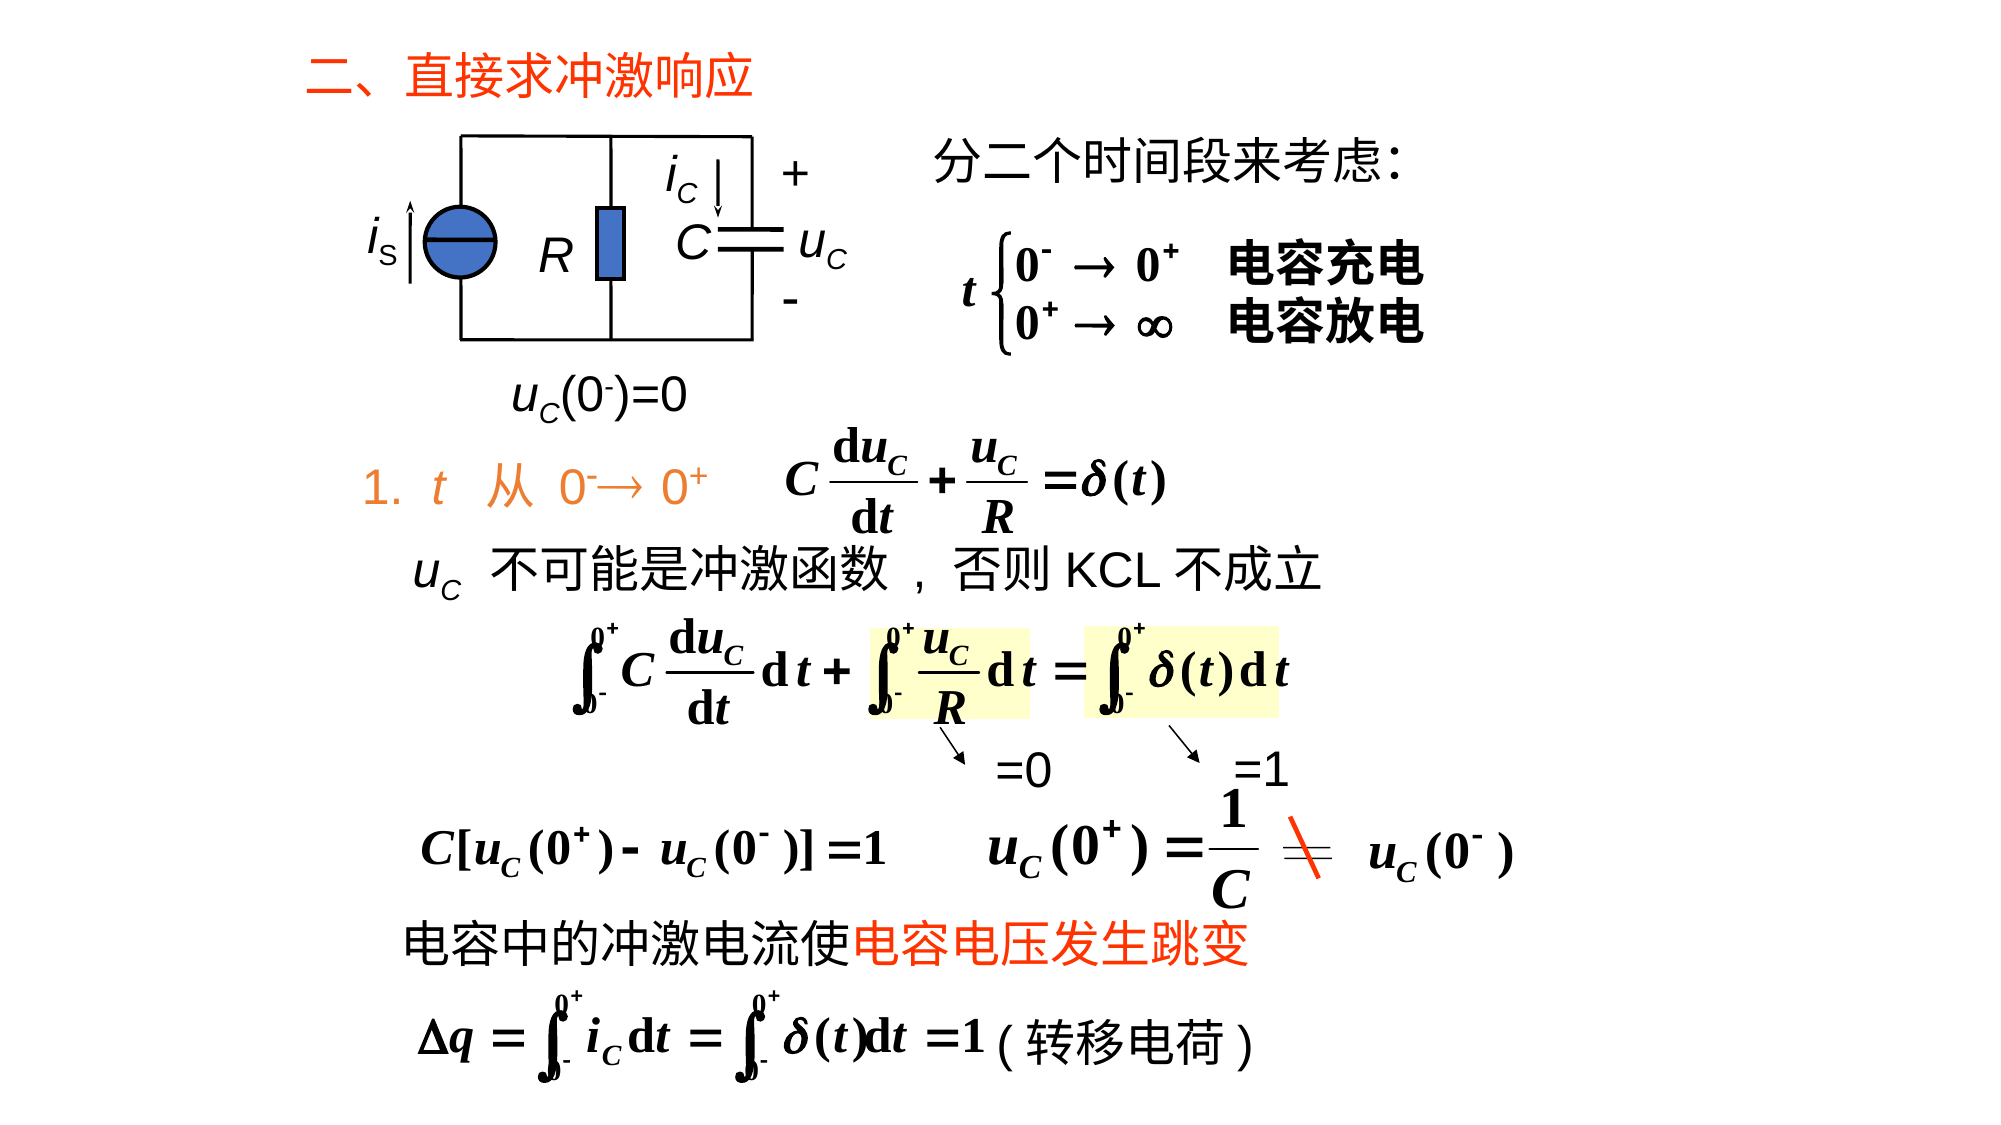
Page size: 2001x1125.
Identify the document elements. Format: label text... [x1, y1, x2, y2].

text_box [557, 602, 1301, 737]
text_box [410, 973, 993, 1091]
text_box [869, 737, 1068, 807]
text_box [954, 223, 1437, 365]
text_box (转移电荷) [993, 1003, 1269, 1079]
text_box uC(0-)=0 [496, 353, 703, 437]
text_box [414, 810, 893, 891]
text_box 1. t 从 0 0+ [347, 439, 724, 524]
text_box uC 不可能是冲激函数 , 否则KCL不成立 [397, 530, 1450, 614]
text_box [778, 411, 1174, 546]
text_box 电容中的冲激电流使电容电压发生跳变 [385, 904, 1266, 980]
text_box 二、直接求冲激响应 [289, 37, 770, 113]
text_box 分二个时间段来考虑： [917, 122, 1448, 197]
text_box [979, 768, 1269, 922]
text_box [1083, 624, 1306, 805]
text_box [1283, 812, 1523, 895]
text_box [352, 133, 865, 340]
